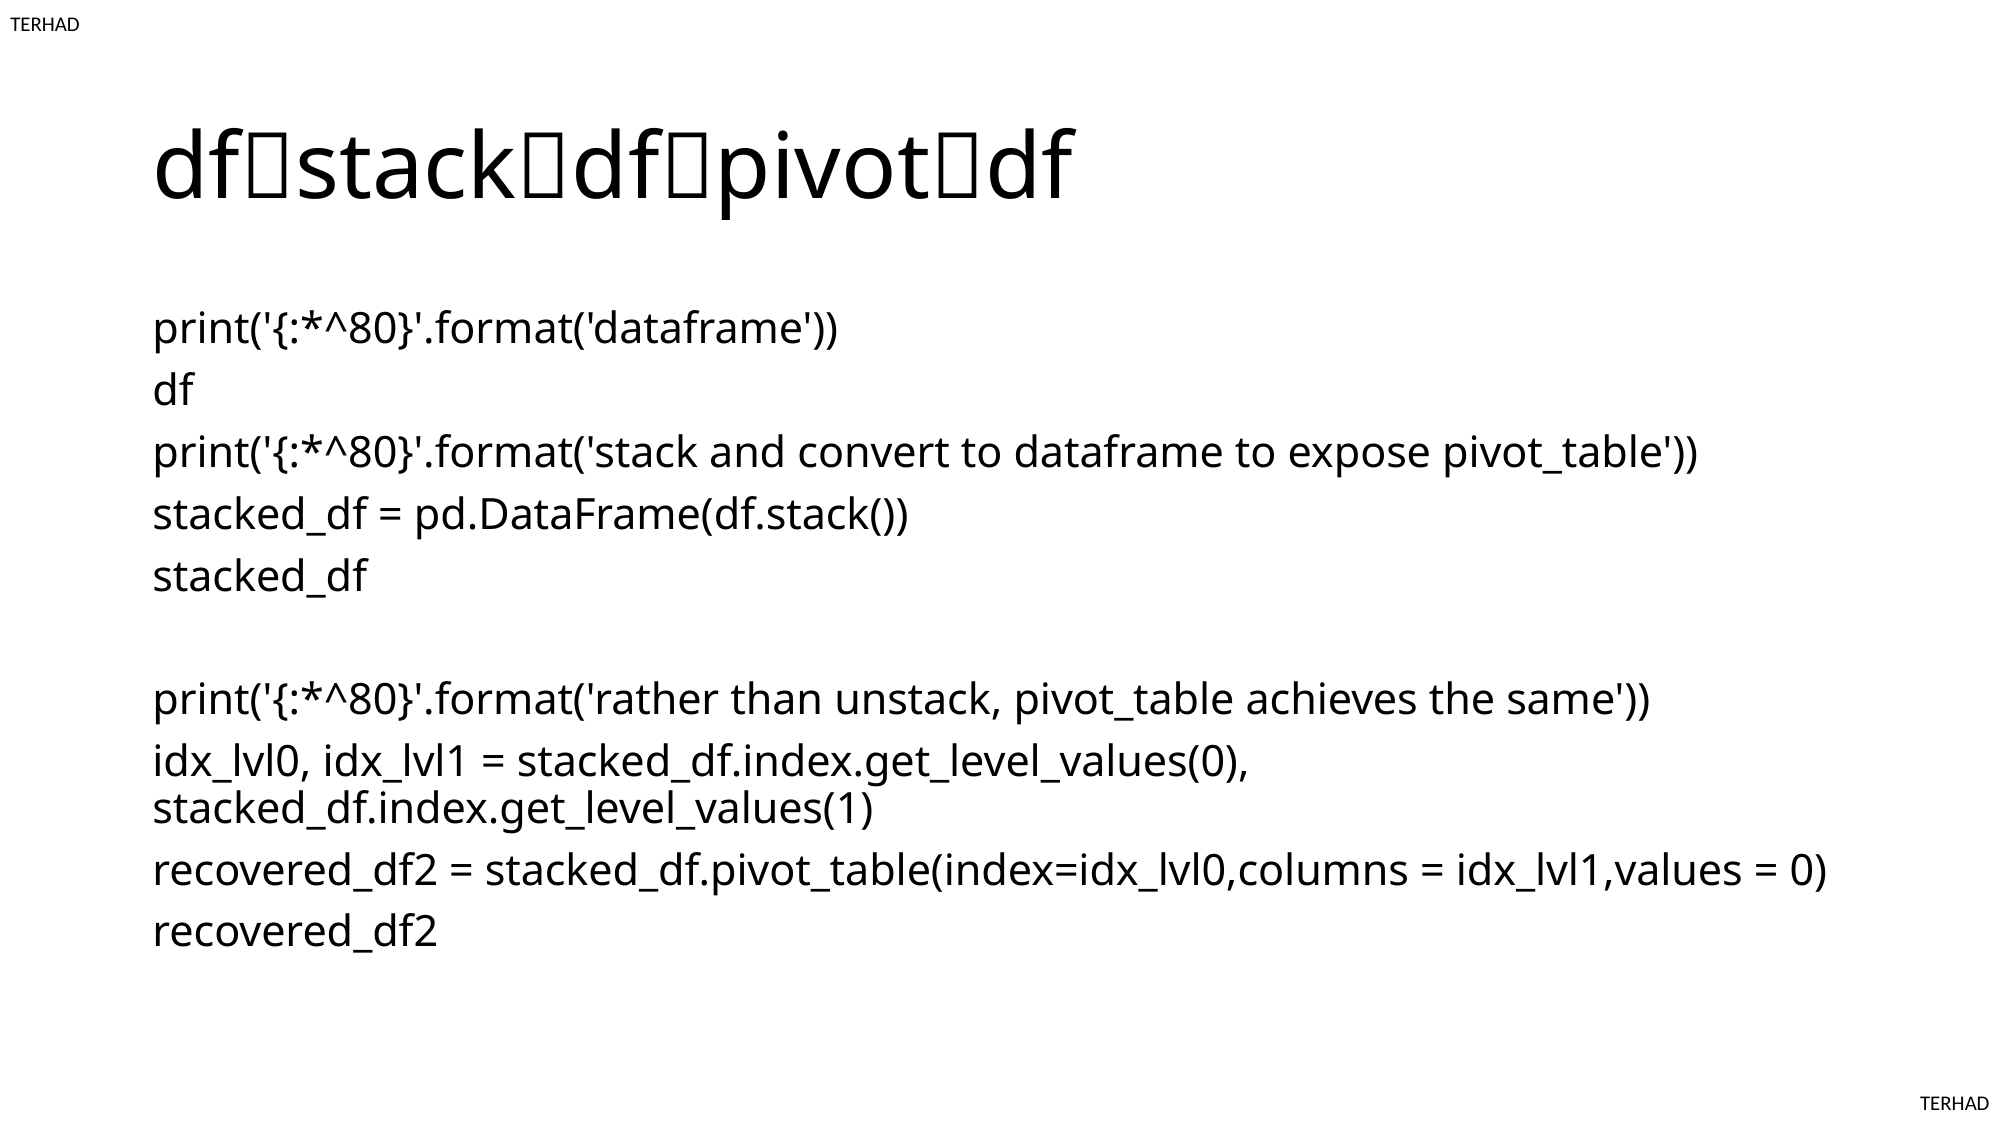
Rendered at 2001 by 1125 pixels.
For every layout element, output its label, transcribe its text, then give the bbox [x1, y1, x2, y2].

title dfstackdfpivotdf [137, 59, 1863, 278]
list print('{:*^80}'.format('dataframe')) df print('{:*^80}'.format('stack and convert to dataframe to expose pivot_table')) stacked_df = pd.DataFrame(df.stack()) stacked_df print('{:*^80}'.format('rather than unstack, pivot_table achieves the same')) idx_lvl0, idx_lvl1 = stacked_df.index.get_level_values(0), stacked_df.index.get_level_values(1) recovered_df2 = stacked_df.pivot_table(index=idx_lvl0,columns = idx_lvl1,values = 0) recovered_df2 [137, 299, 1863, 1014]
